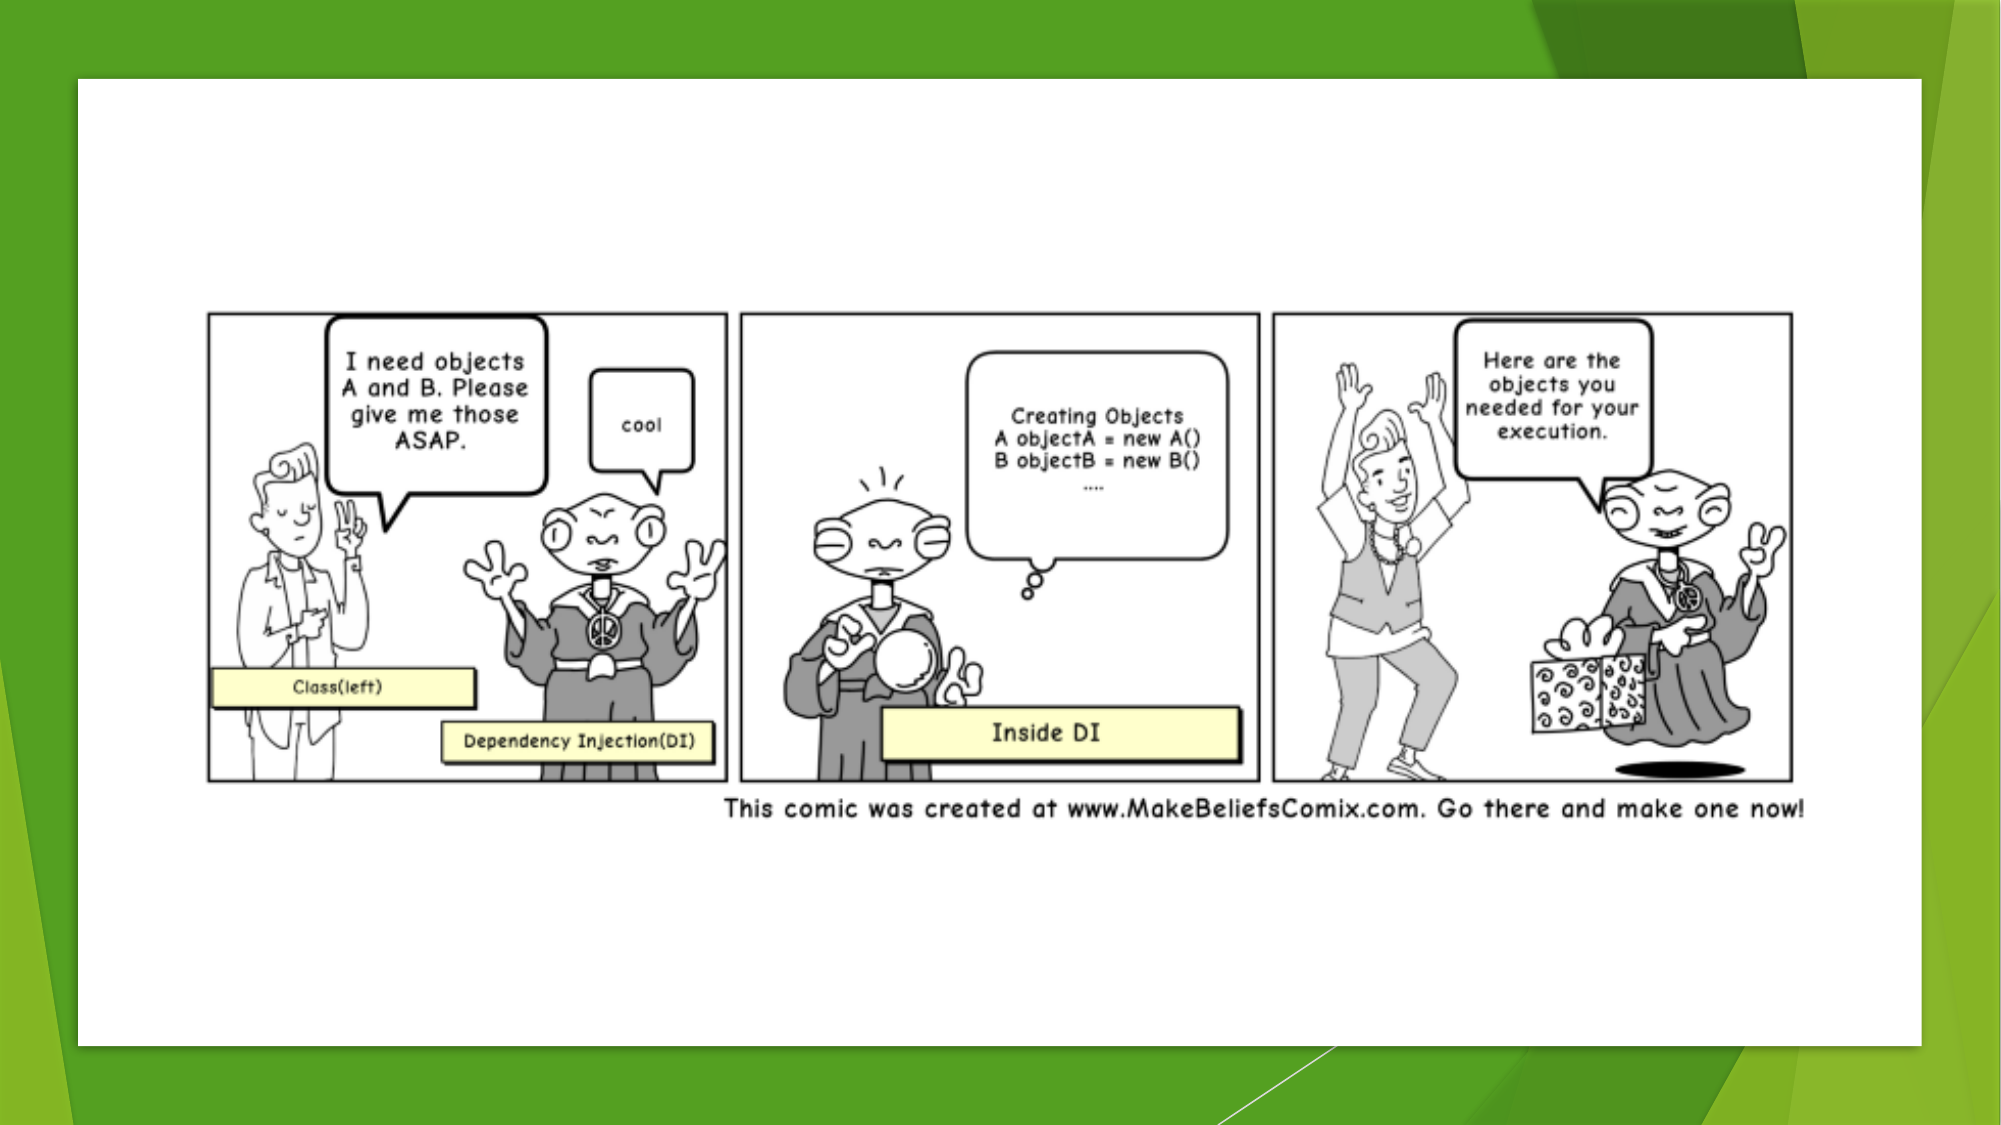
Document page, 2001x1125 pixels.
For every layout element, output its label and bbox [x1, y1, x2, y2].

text_box [0, 0, 2000, 1125]
list [184, 288, 1817, 836]
